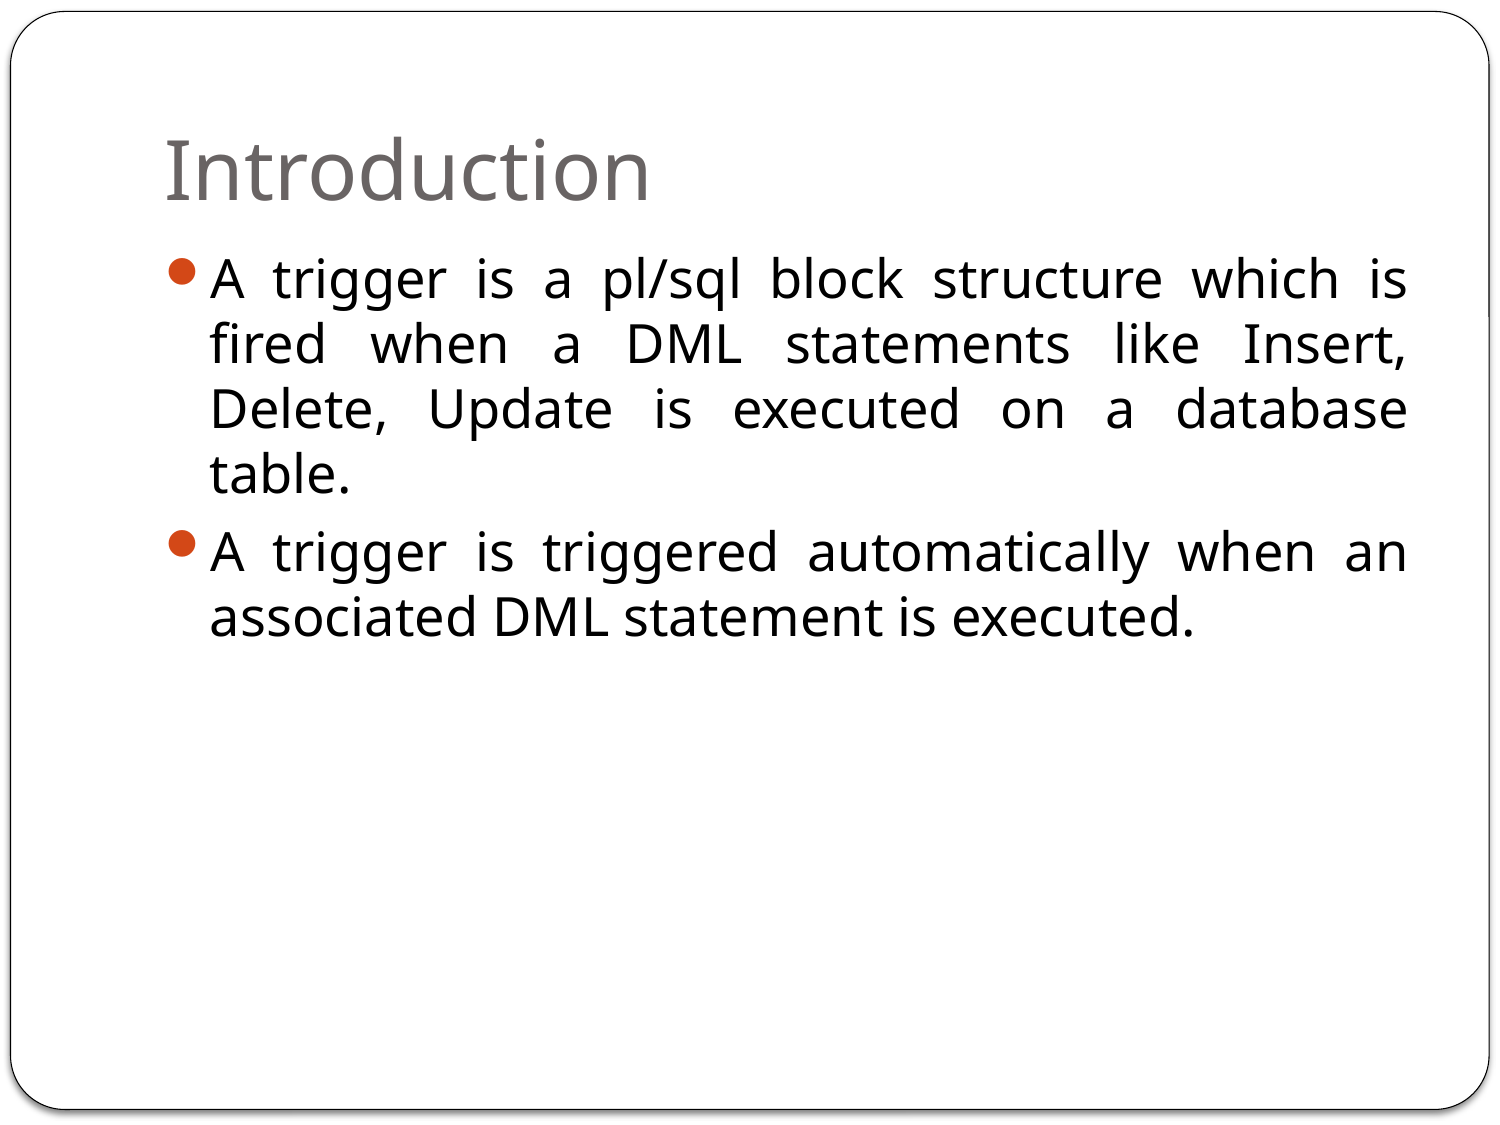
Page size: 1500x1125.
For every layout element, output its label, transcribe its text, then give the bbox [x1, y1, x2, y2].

title Introduction [150, 45, 1425, 233]
list A trigger is a pl/sql block structure which is fired when a DML statements like Insert, Delete, Update is executed on a database table. A trigger is triggered automatically when an associated DML statement is executed. [150, 237, 1425, 988]
